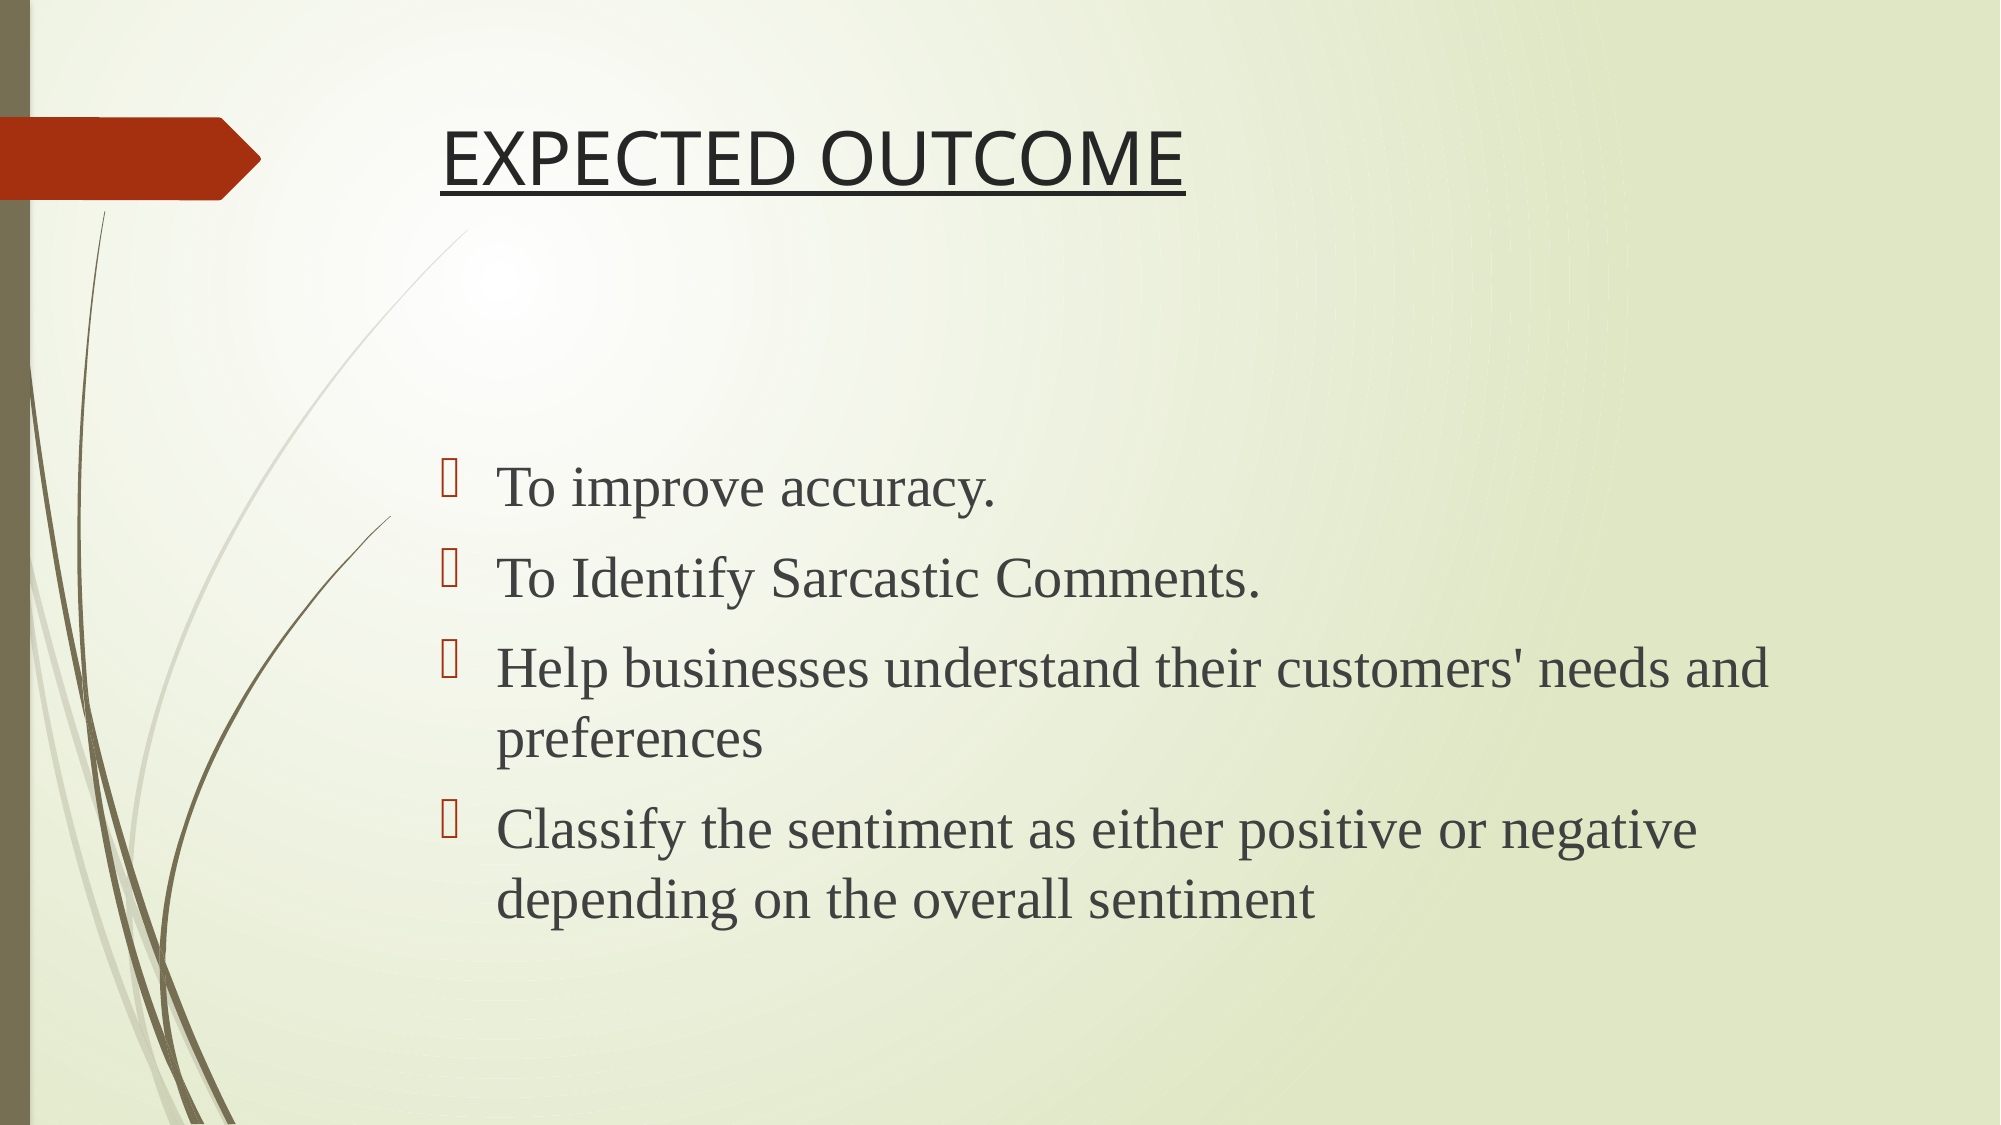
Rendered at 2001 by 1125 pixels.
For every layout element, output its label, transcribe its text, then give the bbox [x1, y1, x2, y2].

title EXPECTED OUTCOME [425, 102, 1888, 313]
list To improve accuracy. To Identify Sarcastic Comments. Help businesses understand their customers' needs and preferences Classify the sentiment as either positive or negative depending on the overall sentiment [424, 350, 1888, 970]
